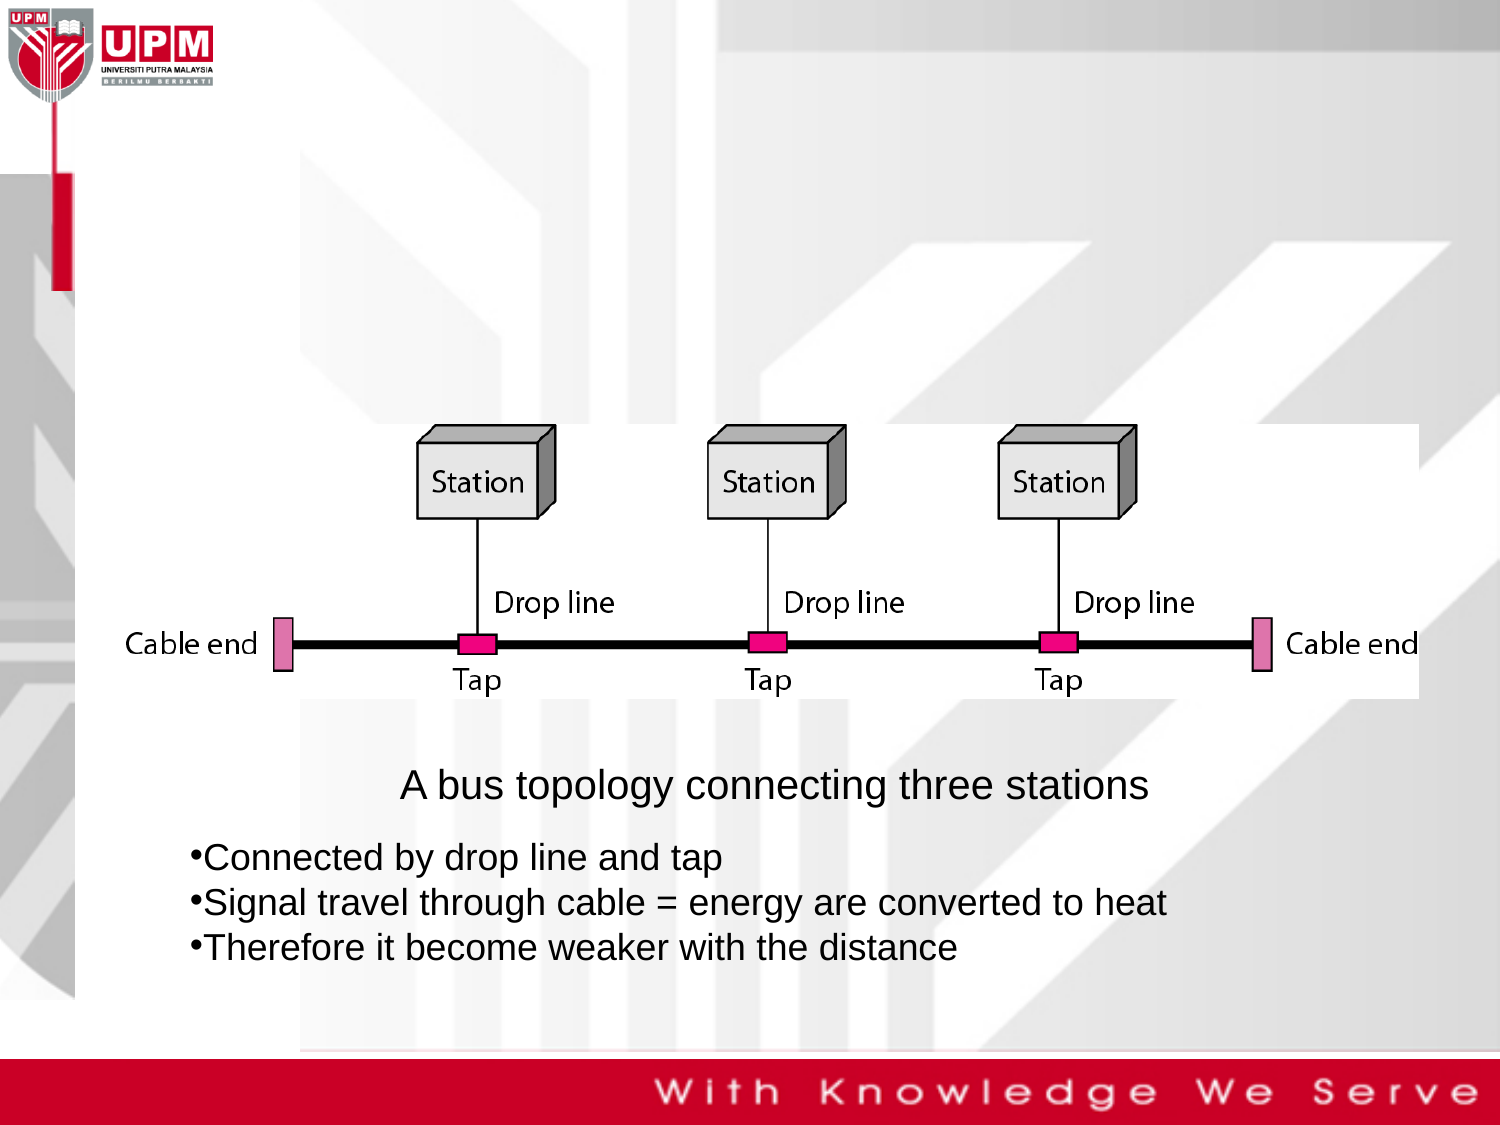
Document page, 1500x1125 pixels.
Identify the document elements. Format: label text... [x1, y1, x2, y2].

picture [124, 0, 1500, 1052]
picture [0, 8, 213, 1000]
text_box Connected by drop line and tap Signal travel through cable = energy are converted to heat Therefore it become weaker with the distance [174, 824, 1269, 1020]
text_box A bus topology connecting three stations [125, 750, 1425, 815]
picture [0, 1059, 1500, 1125]
